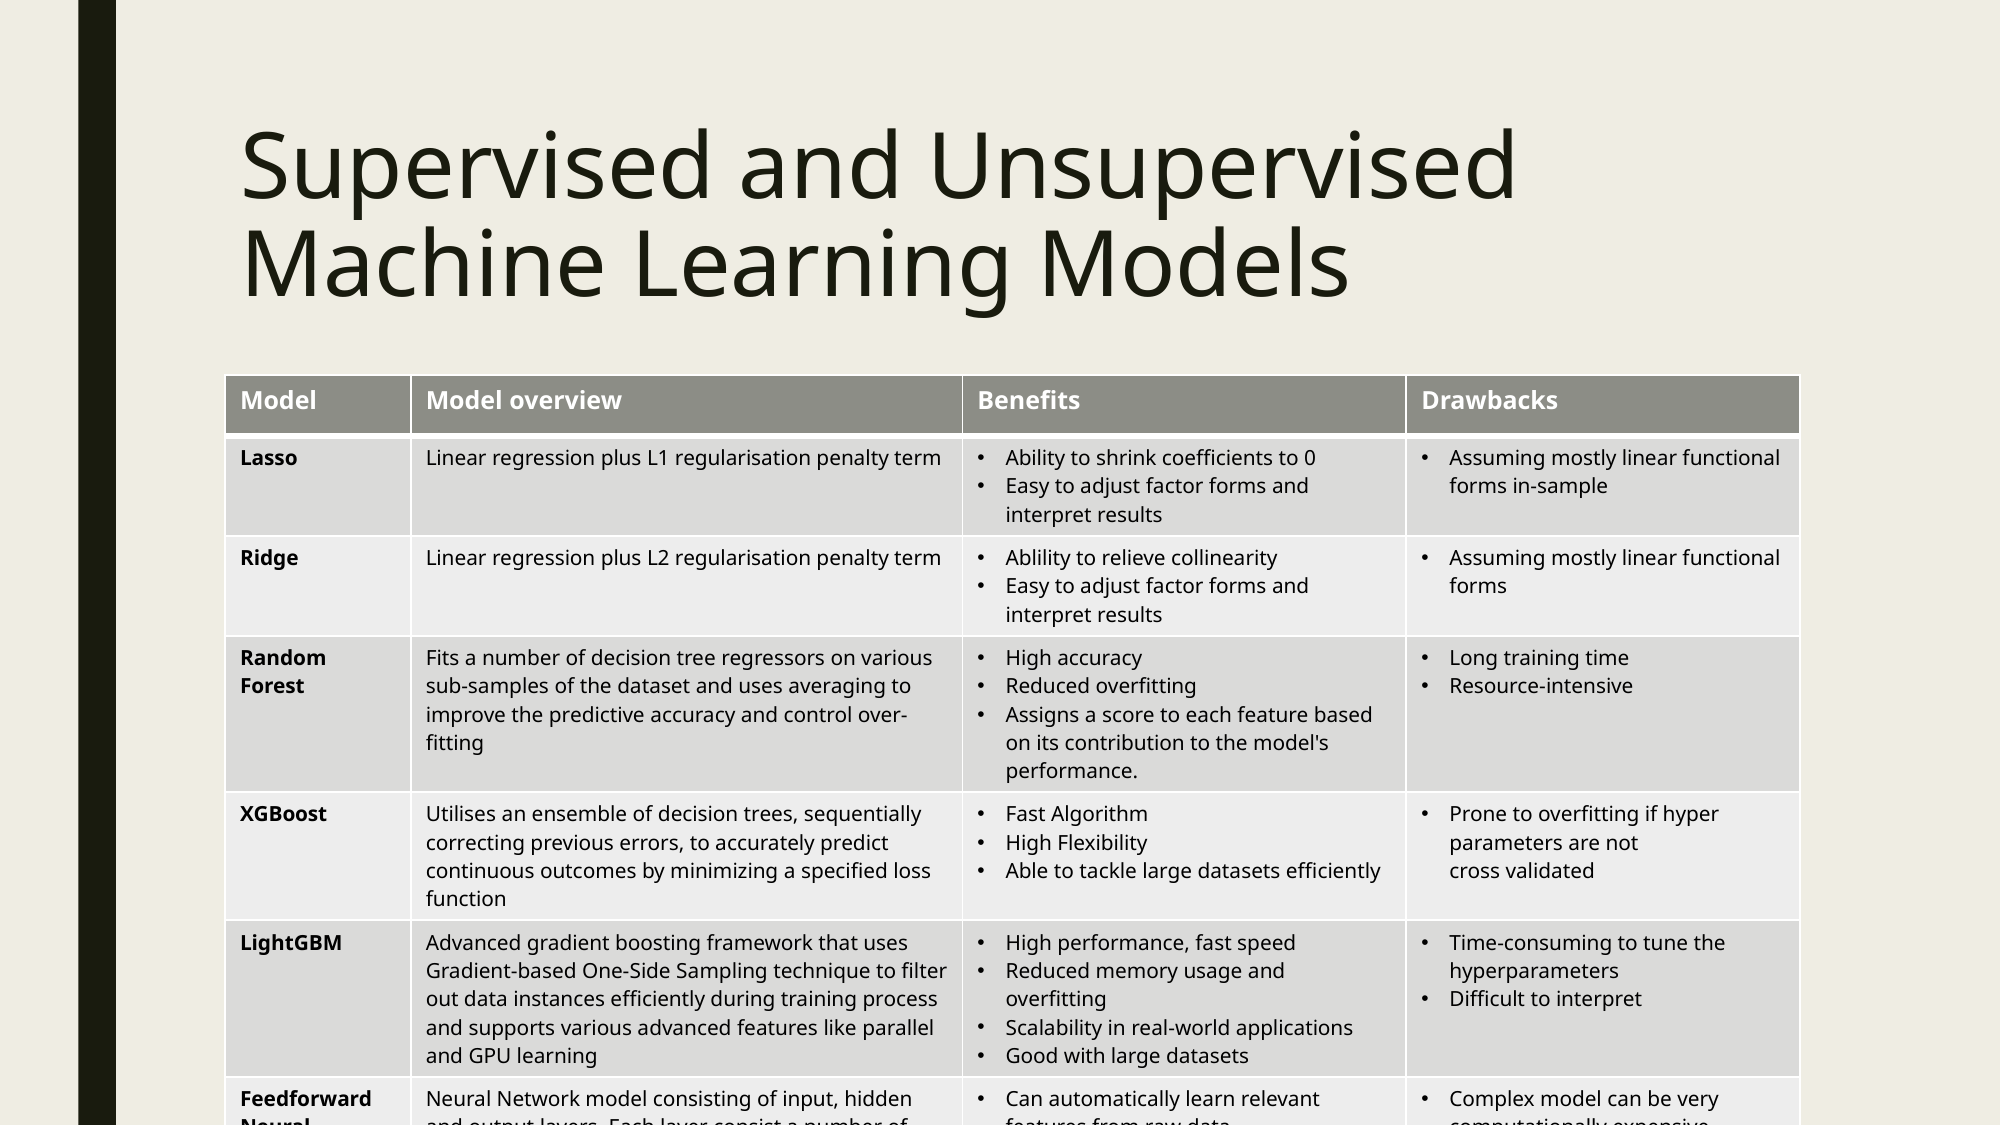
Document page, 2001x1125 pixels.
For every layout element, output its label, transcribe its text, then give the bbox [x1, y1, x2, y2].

table_cell Advanced gradient boosting framework that uses Gradient-based One-Side Sampling technique to filter out data instances efficiently during training process and supports various advanced features like parallel and GPU learning [412, 921, 962, 1076]
table_header Model [226, 376, 410, 433]
table_cell Time-consuming to tune the hyperparameters Difficult to interpret [1407, 921, 1799, 1076]
table_cell Can automatically learn relevant features from raw data Can handle large datasets and be scaled to more complex architectures with additional layers and neurons. [963, 1078, 1405, 1125]
table_cell High performance, fast speed Reduced memory usage and overfitting Scalability in real-world applications Good with large datasets [963, 921, 1405, 1076]
table_cell LightGBM [226, 921, 410, 1076]
table_cell High accuracy Reduced overfitting Assigns a score to each feature based on its contribution to the model's performance. [963, 637, 1405, 791]
table_cell Fits a number of decision tree regressors on various sub-samples of the dataset and uses averaging to improve the predictive accuracy and control over-fitting [412, 637, 962, 791]
table_cell Neural Network model consisting of input, hidden and output layers. Each layer consist a number of nodes, which are connected to adjacent layers with weights. In FNN, the connections don’t form cycles, the data only moves forward [412, 1078, 962, 1125]
table_cell Lasso [226, 439, 410, 535]
table_cell Assuming mostly linear functional forms in-sample [1407, 439, 1799, 535]
table_header Benefits [963, 376, 1405, 433]
title Supervised and Unsupervised Machine Learning Models [225, 112, 1800, 357]
table_cell Prone to overfitting if hyper parameters are not cross validated [1407, 793, 1799, 919]
table_cell Utilises an ensemble of decision trees, sequentially correcting previous errors, to accurately predict continuous outcomes by minimizing a specified loss function [412, 793, 962, 919]
table_cell XGBoost [226, 793, 410, 919]
table_cell Fast Algorithm High Flexibility Able to tackle large datasets efficiently [963, 793, 1405, 919]
table_cell Linear regression plus L2 regularisation penalty term [412, 537, 962, 635]
table_cell Assuming mostly linear functional forms [1407, 537, 1799, 635]
table_header Model overview [412, 376, 962, 433]
table_cell Long training time Resource-intensive [1407, 637, 1799, 791]
table_cell Ablility to relieve collinearity Easy to adjust factor forms and interpret results [963, 537, 1405, 635]
table_cell Ability to shrink coefficients to 0 Easy to adjust factor forms and interpret results [963, 439, 1405, 535]
table_header Drawbacks [1407, 376, 1799, 433]
table_cell Complex model can be very computationally expensive Has many hyperparameters, thus tuning for the right combination can take long [1407, 1078, 1799, 1125]
table_cell Linear regression plus L1 regularisation penalty term [412, 439, 962, 535]
table_cell Feedforward Neural Network [226, 1078, 410, 1125]
table_cell Random Forest [226, 637, 410, 791]
table_cell Ridge [226, 537, 410, 635]
